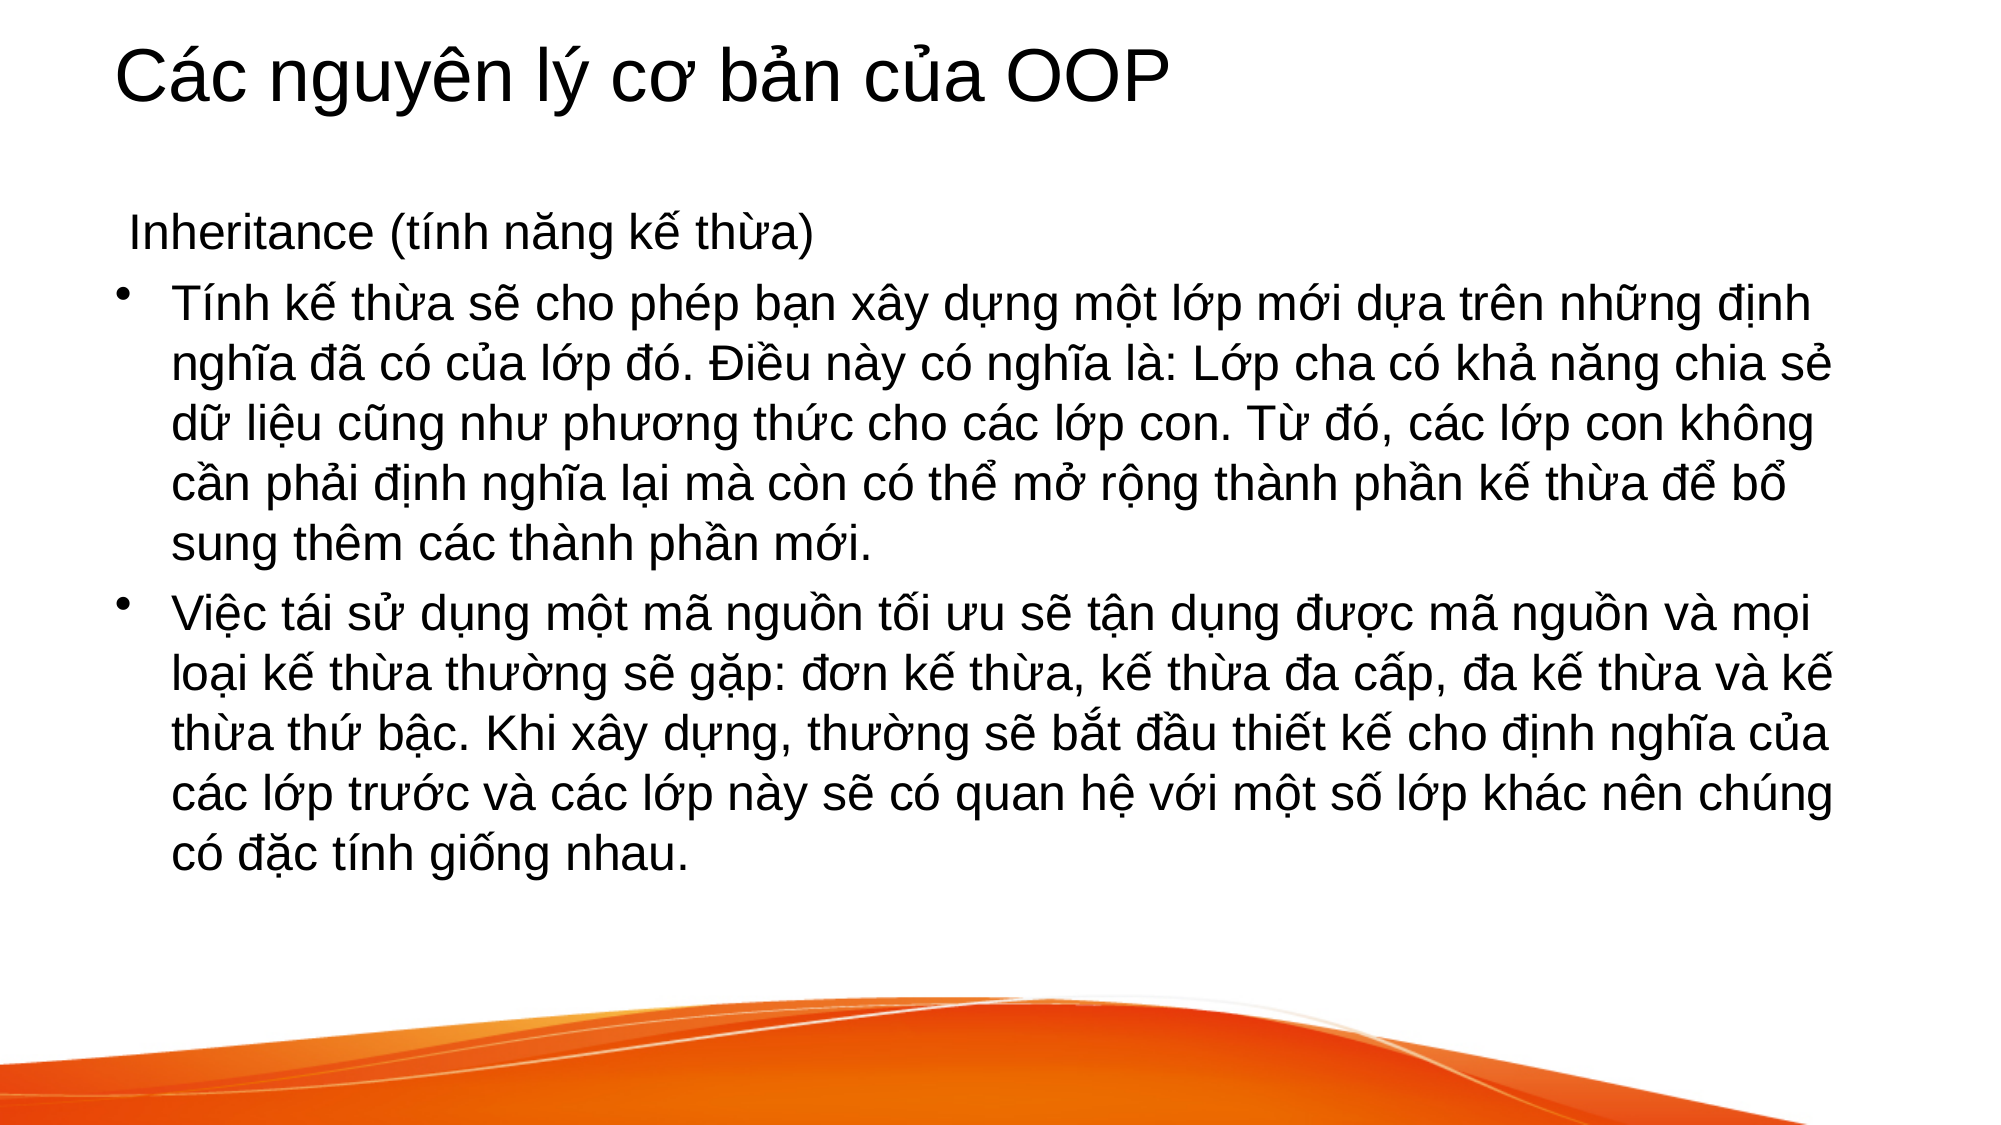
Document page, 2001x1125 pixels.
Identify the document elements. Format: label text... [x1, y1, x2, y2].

title Các nguyên lý cơ bản của OOP [99, 68, 1901, 165]
picture [0, 0, 2000, 1125]
list Inheritance (tính năng kế thừa) Tính kế thừa sẽ cho phép bạn xây dựng một lớp mới dựa trên những định nghĩa đã có của lớp đó. Điều này có nghĩa là: Lớp cha có khả năng chia sẻ dữ liệu cũng như phương thức cho các lớp con. Từ đó, các lớp con không cần phải định nghĩa lại mà còn có thể mở rộng thành phần kế thừa để bổ sung thêm các thành phần mới. Việc tái sử dụng một mã nguồn tối ưu sẽ tận dụng được mã nguồn và mọi loại kế thừa thường sẽ gặp: đơn kế thừa, kế thừa đa cấp, đa kế thừa và kế thừa thứ bậc. Khi xây dựng, thường sẽ bắt đầu thiết kế cho định nghĩa của các lớp trước và các lớp này sẽ có quan hệ với một số lớp khác nên chúng có đặc tính giống nhau. [99, 192, 1901, 1006]
